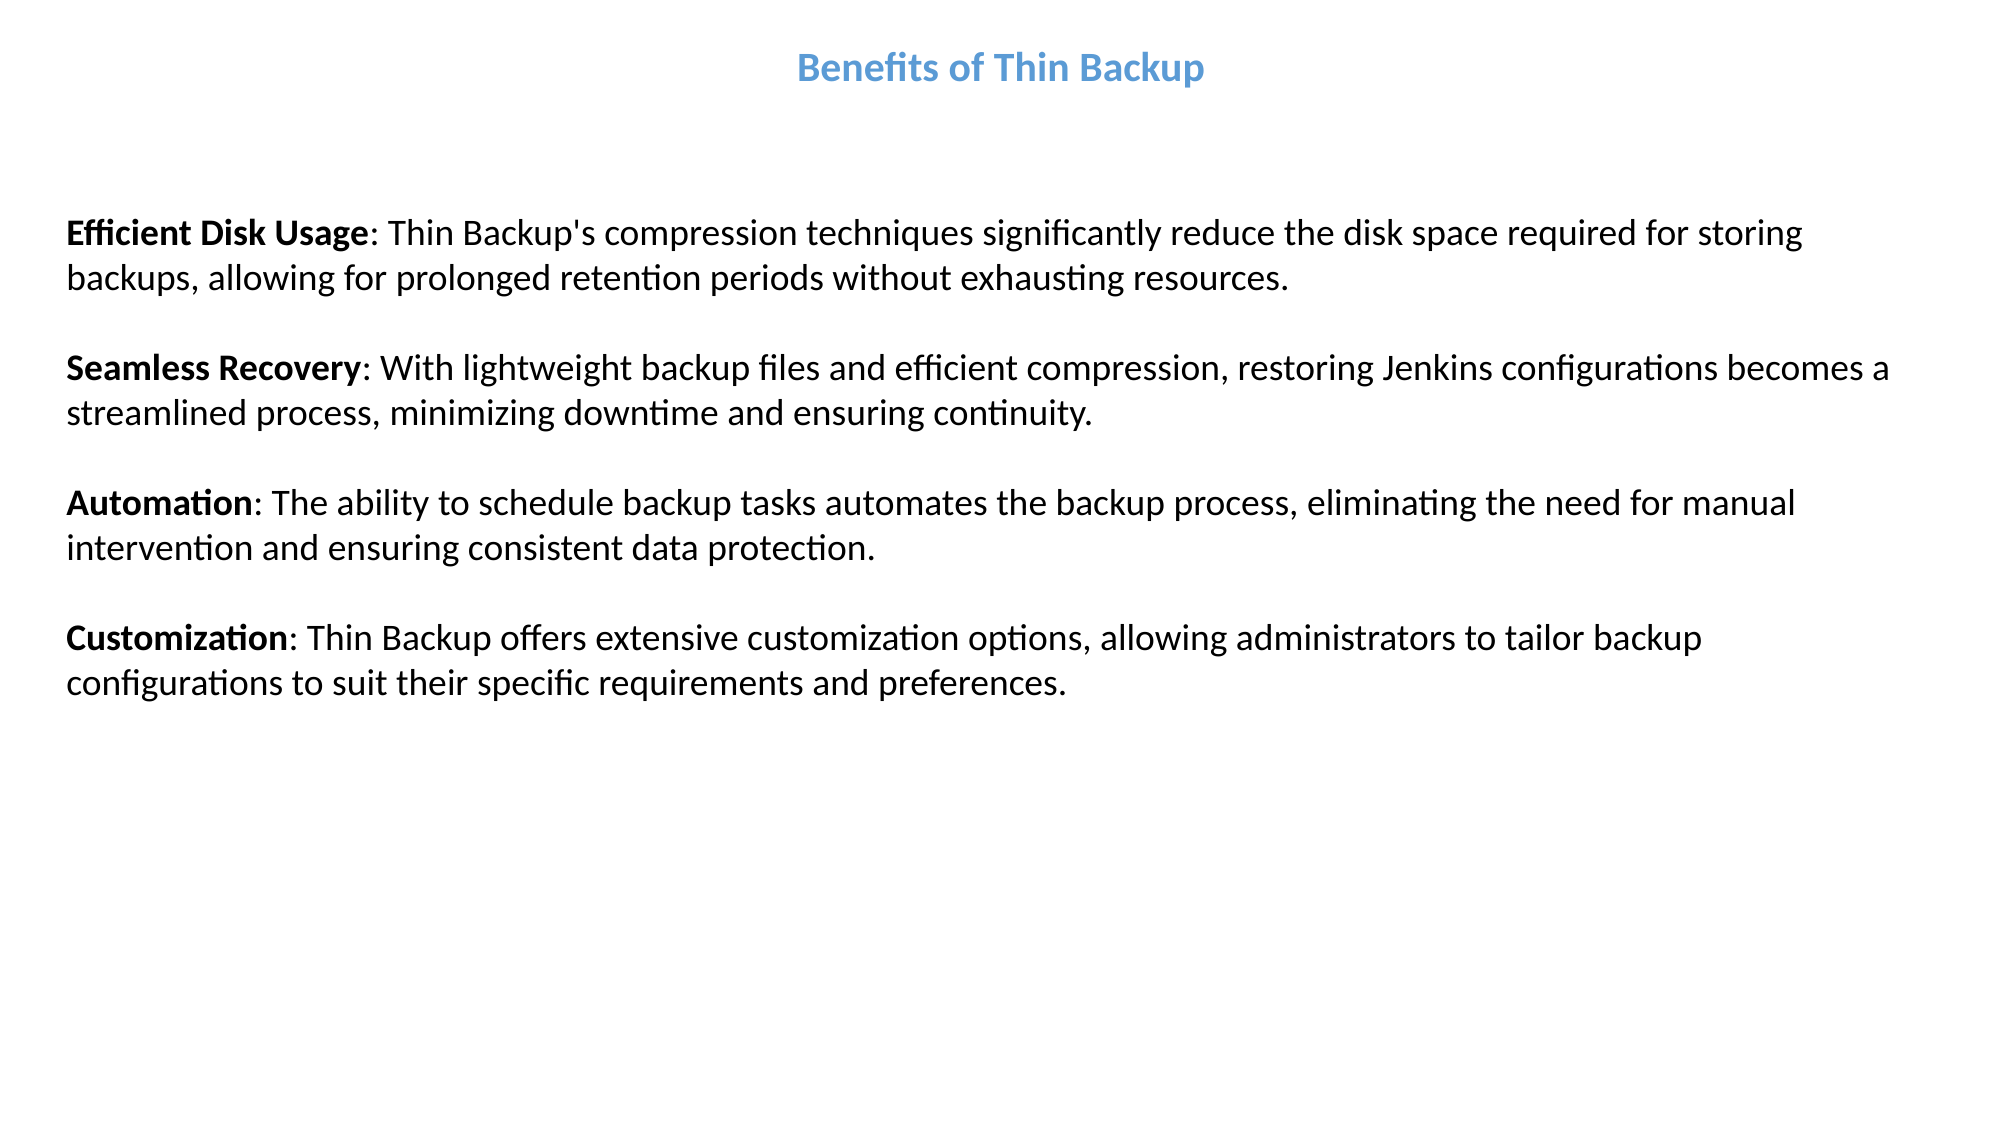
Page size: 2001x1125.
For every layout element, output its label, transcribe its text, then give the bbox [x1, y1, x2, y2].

text_box Efficient Disk Usage: Thin Backup's compression techniques significantly reduce the disk space required for storing backups, allowing for prolonged retention periods without exhausting resources. Seamless Recovery: With lightweight backup files and efficient compression, restoring Jenkins configurations becomes a streamlined process, minimizing downtime and ensuring continuity. Automation: The ability to schedule backup tasks automates the backup process, eliminating the need for manual intervention and ensuring consistent data protection. Customization: Thin Backup offers extensive customization options, allowing administrators to tailor backup configurations to suit their specific requirements and preferences. [51, 200, 1926, 711]
text_box Benefits of Thin Backup [88, 32, 1915, 97]
